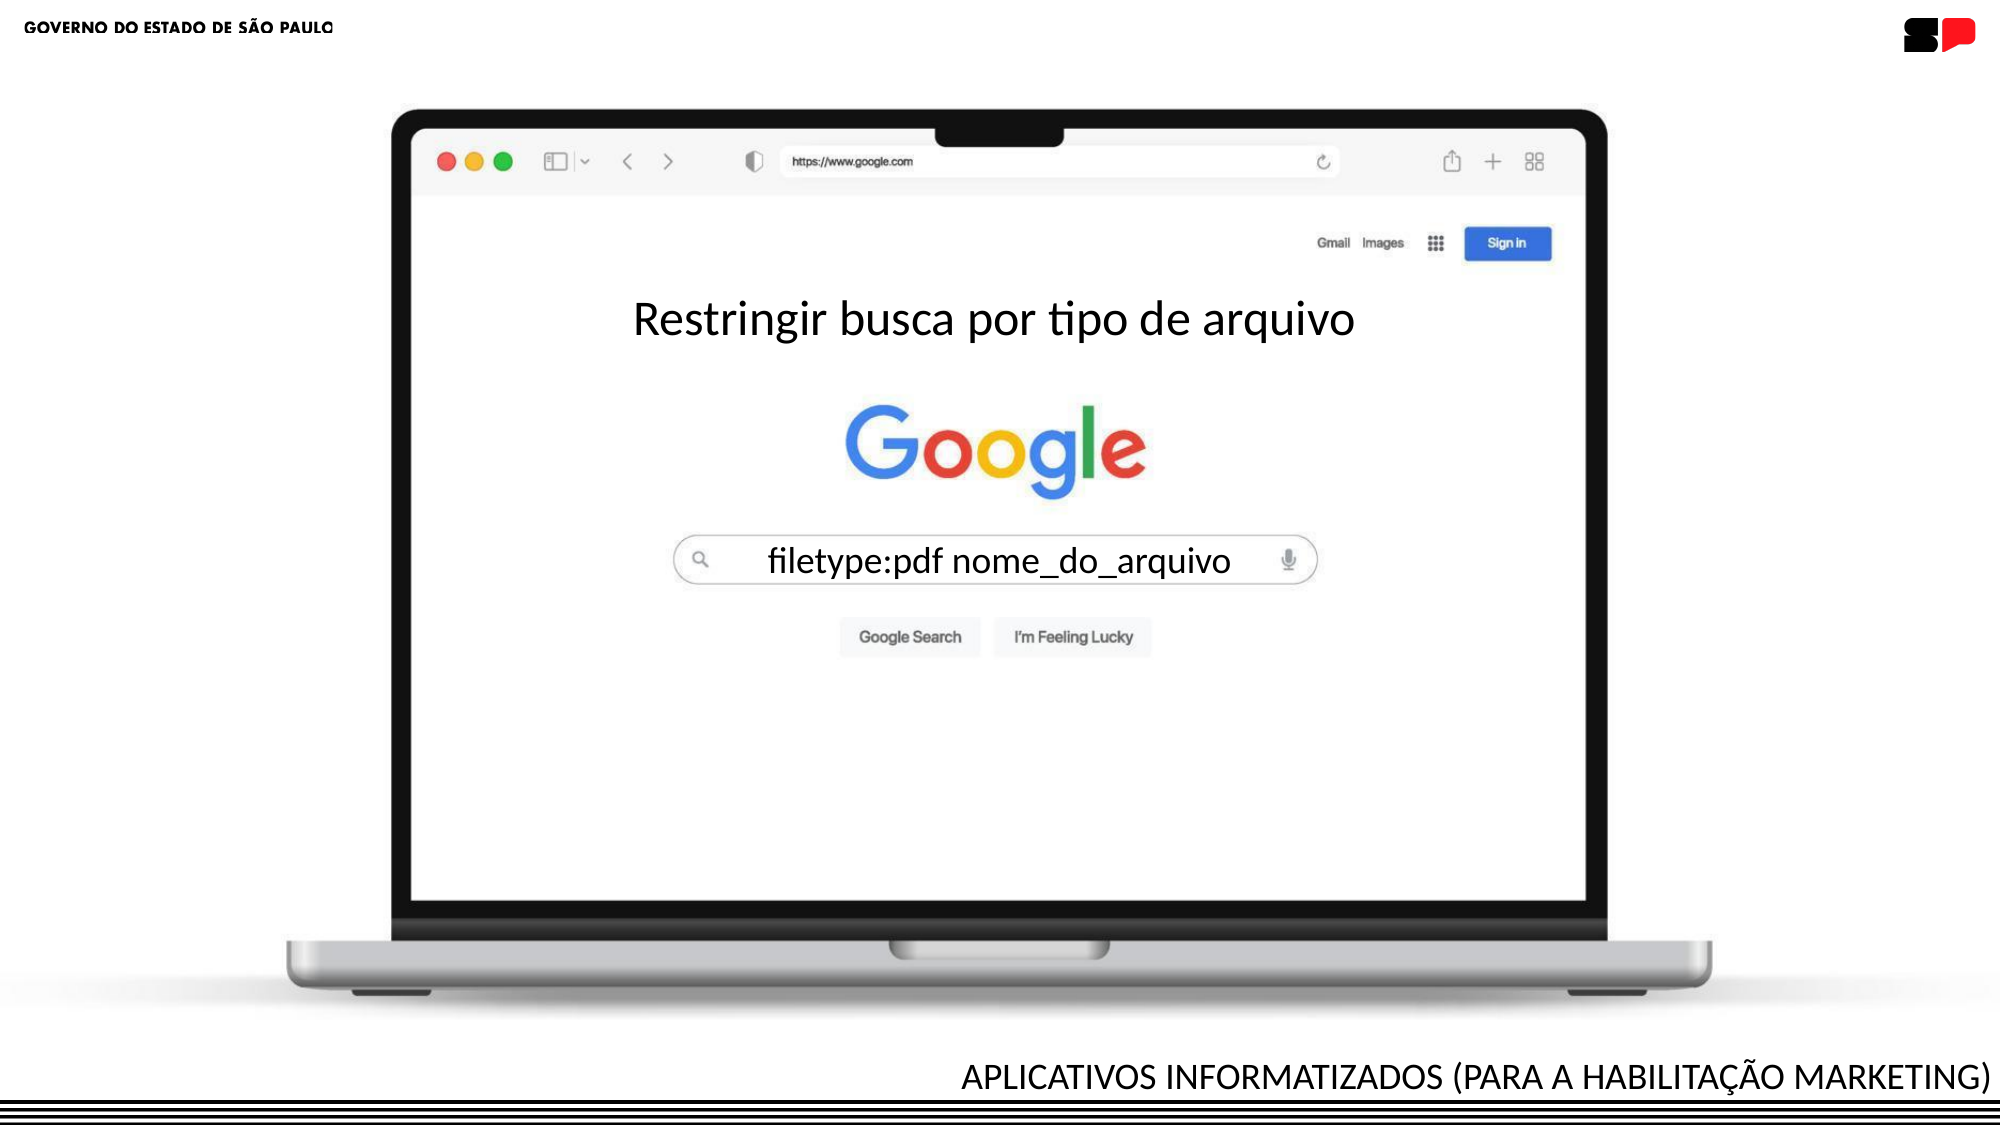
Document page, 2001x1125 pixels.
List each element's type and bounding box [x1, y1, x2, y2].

picture [0, 69, 2000, 1056]
